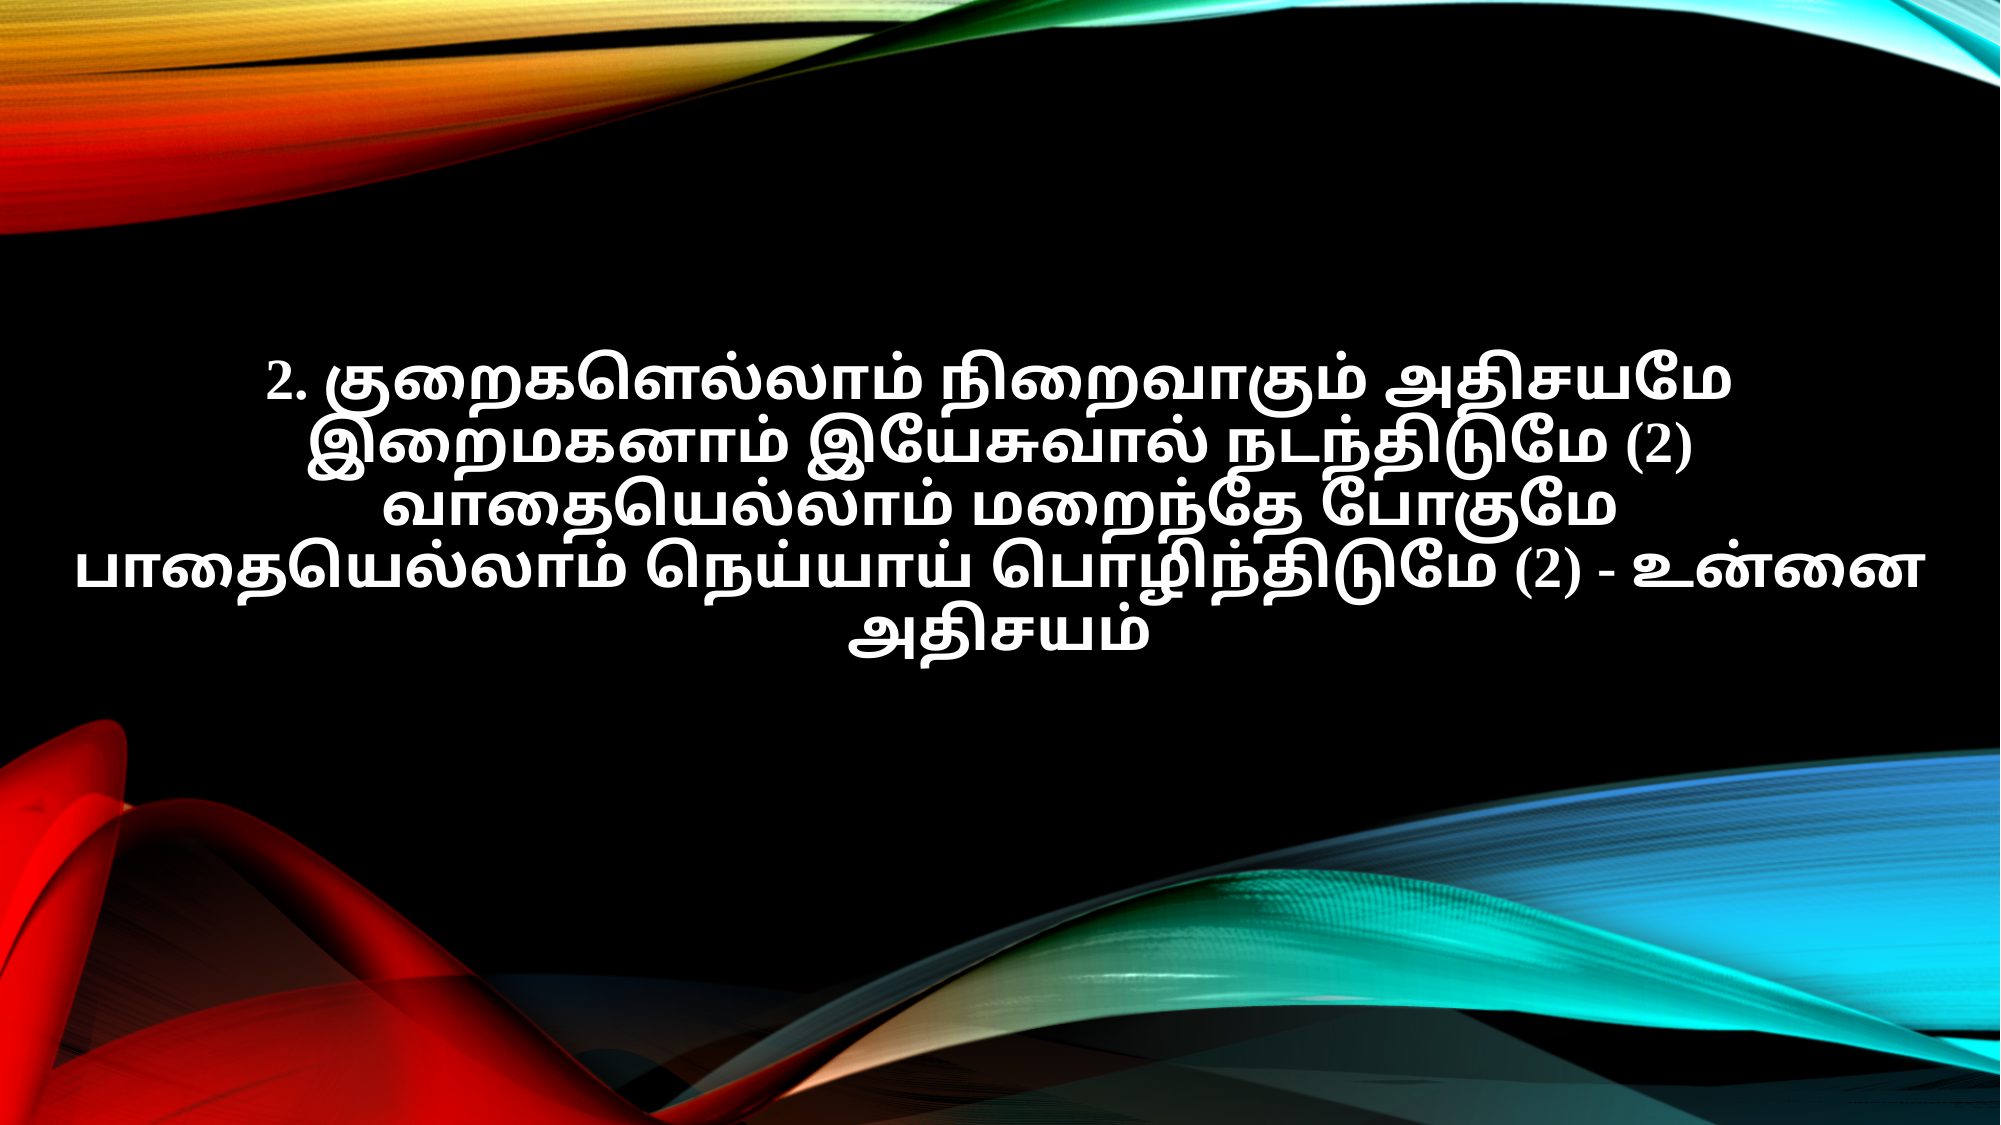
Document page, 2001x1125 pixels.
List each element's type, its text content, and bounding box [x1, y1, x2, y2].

subtitle 2. குறைகளெல்லாம் நிறைவாகும் அதிசயமே இறைமகனாம் இயேசுவால் நடந்திடுமே (2) வாதையெல்லாம் மறைந்தே போகுமே பாதையெல்லாம் நெய்யாய் பொழிந்திடுமே (2) - உன்னை அதிசயம் [0, 0, 2000, 1125]
